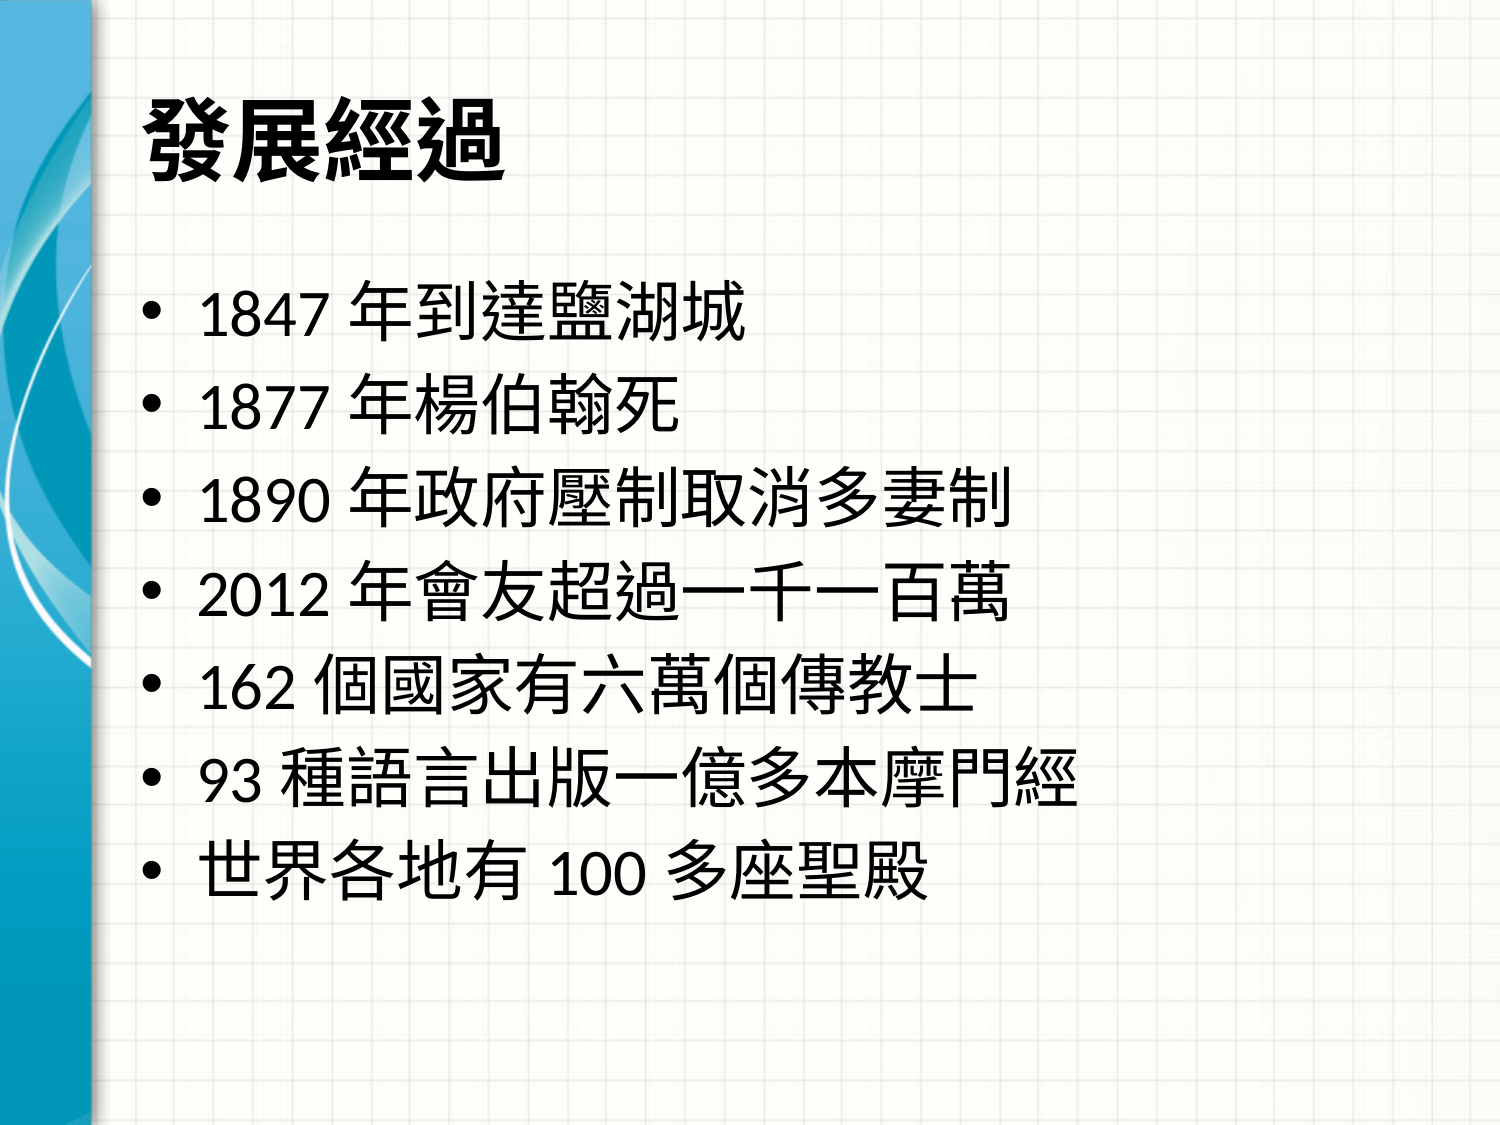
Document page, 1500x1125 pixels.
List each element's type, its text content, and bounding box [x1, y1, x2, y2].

title 發展經過 [125, 44, 1450, 232]
picture [0, 0, 1500, 1125]
list 1847年到達鹽湖城 1877年楊伯翰死 1890年政府壓制取消多妻制 2012年會友超過一千一百萬 162個國家有六萬個傳教士 93種語言出版一億多本摩門經 世界各地有100多座聖殿 [125, 261, 1450, 967]
